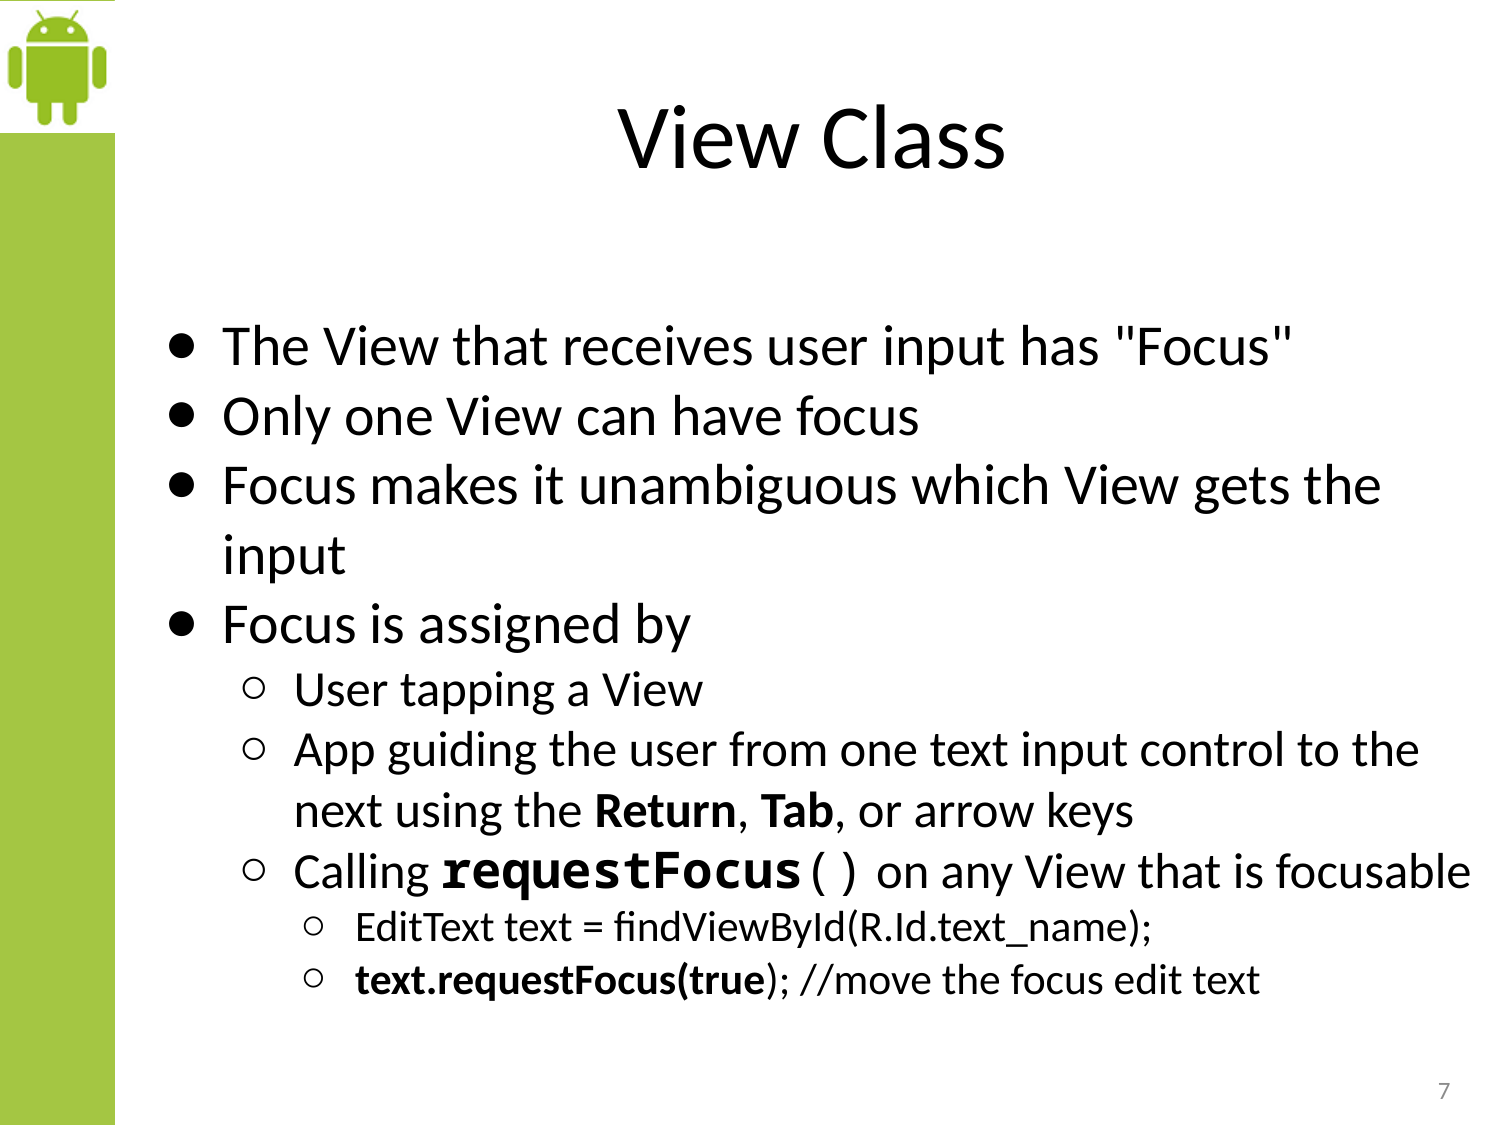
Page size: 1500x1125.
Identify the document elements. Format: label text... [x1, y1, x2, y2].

title View Class [137, 38, 1488, 227]
picture [0, 1, 116, 133]
list The View that receives user input has "Focus" Only one View can have focus Focus makes it unambiguous which View gets the input Focus is assigned by User tapping a View App guiding the user from one text input control to the next using the Return, Tab, or arrow keys Calling requestFocus() on any View that is focusable EditText text = findViewById(R.Id.text_name); text.requestFocus(true); //move the focus edit text [137, 299, 1488, 1043]
slide_number 7 [1115, 1059, 1466, 1120]
